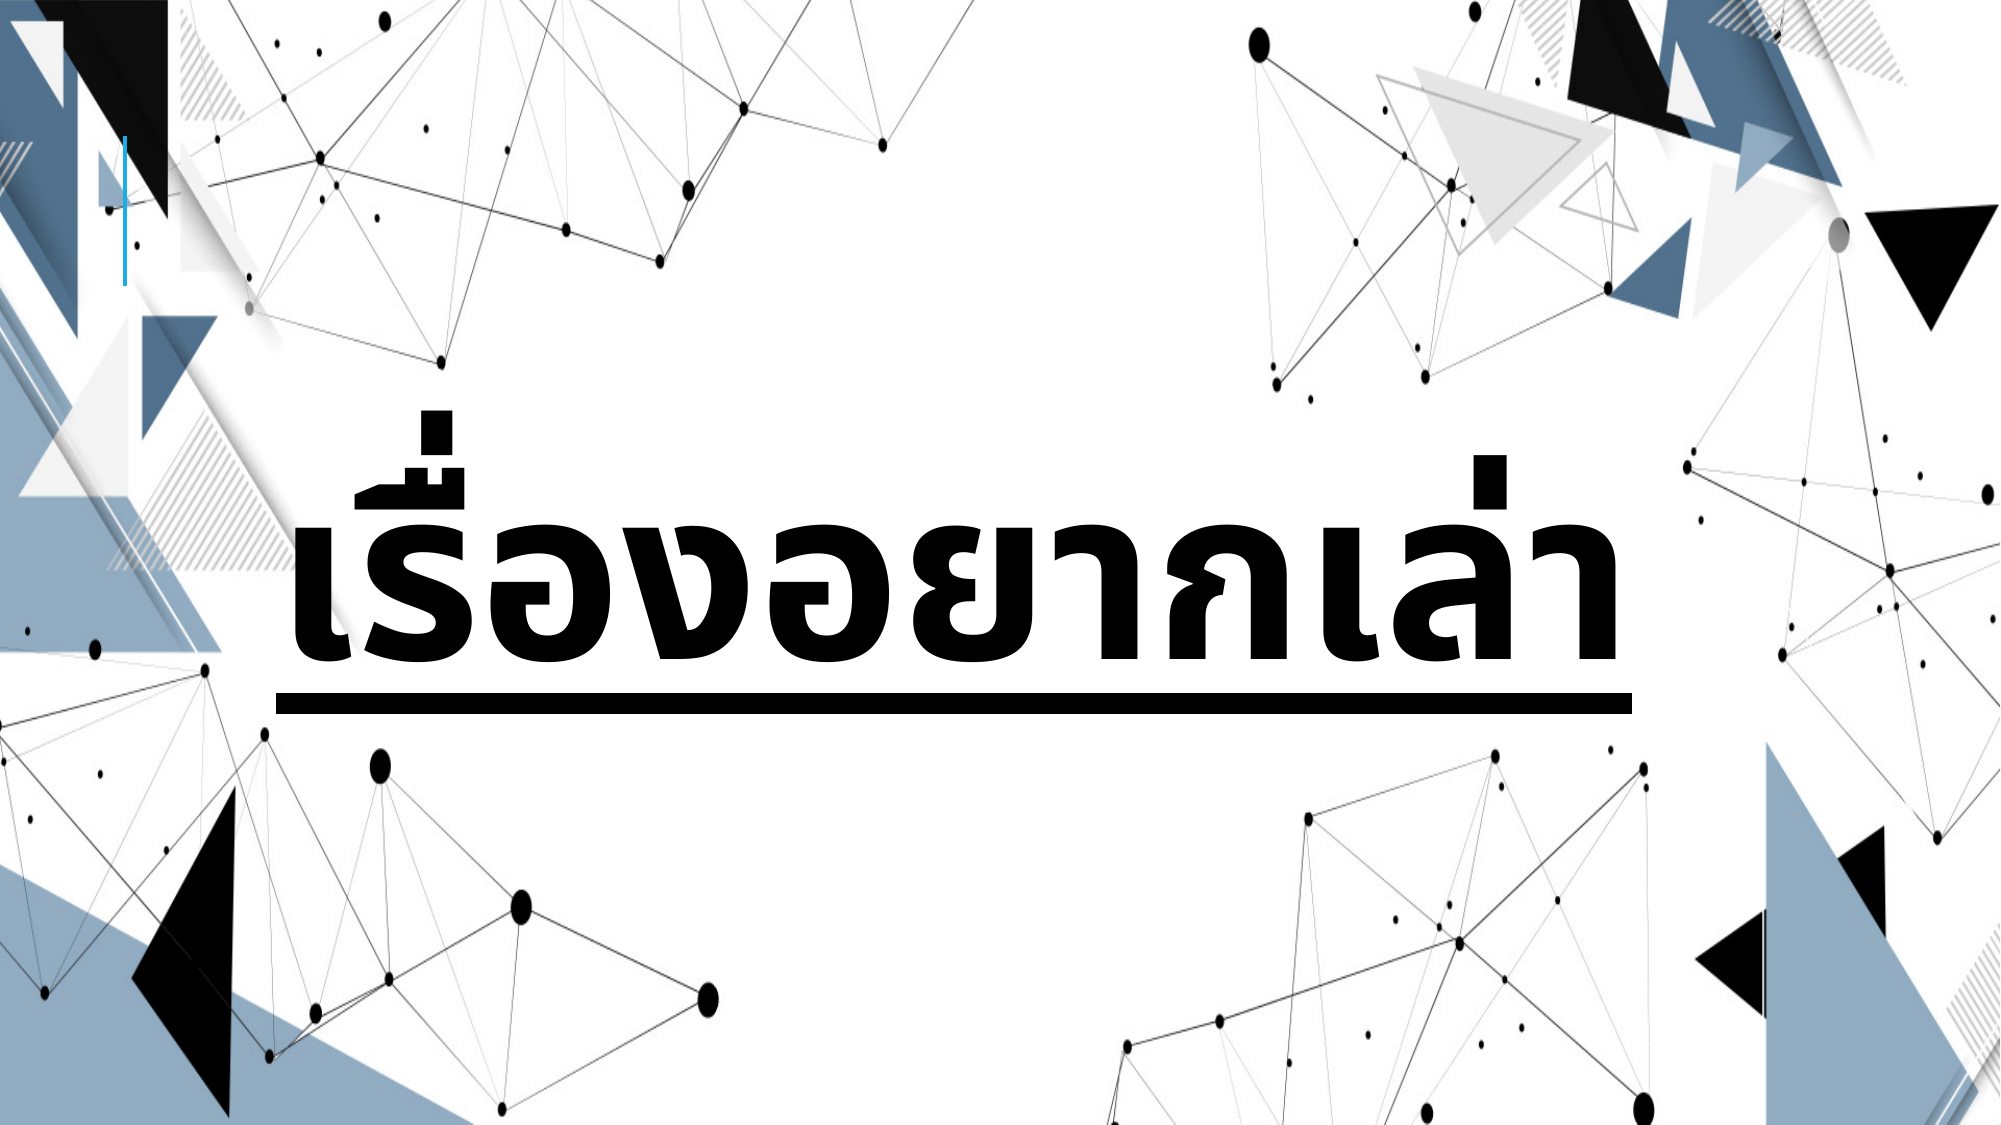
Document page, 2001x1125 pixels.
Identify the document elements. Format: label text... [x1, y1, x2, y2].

list เรื่องอยากเล่า [156, 273, 1752, 934]
picture [0, 0, 2001, 1125]
